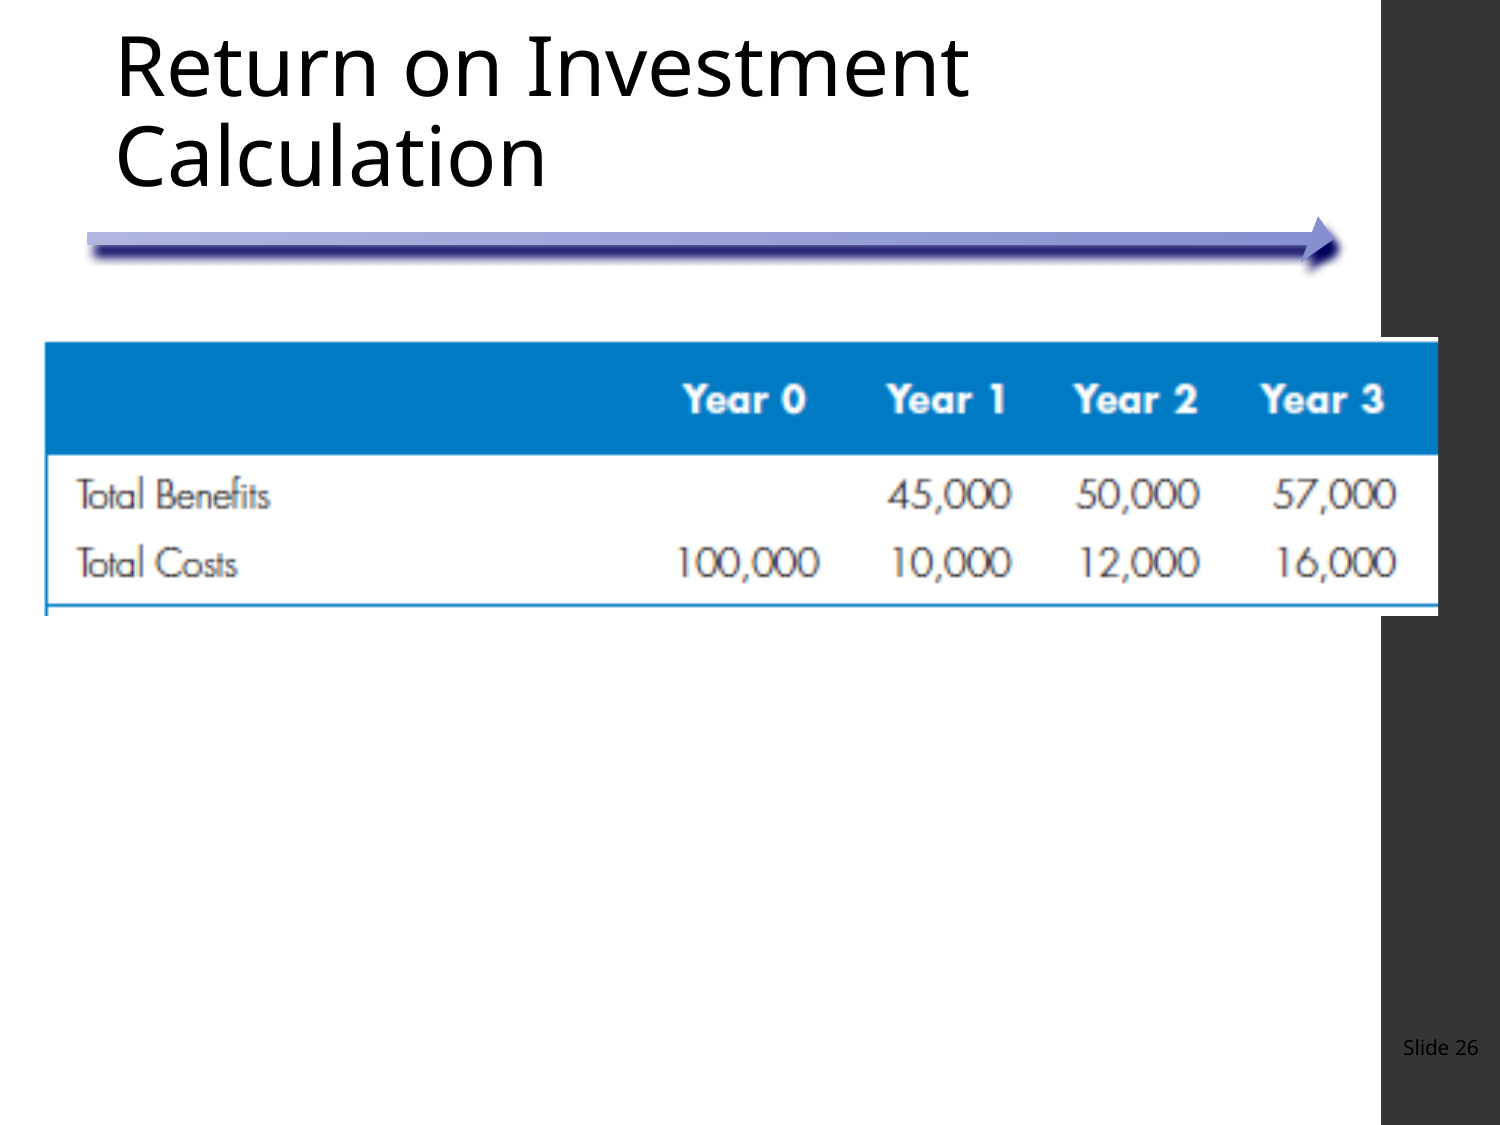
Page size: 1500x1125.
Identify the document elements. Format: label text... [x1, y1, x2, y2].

picture [37, 337, 1439, 617]
title Return on Investment Calculation [99, 5, 1293, 224]
text_box Slide ‹#› [1384, 1012, 1498, 1110]
